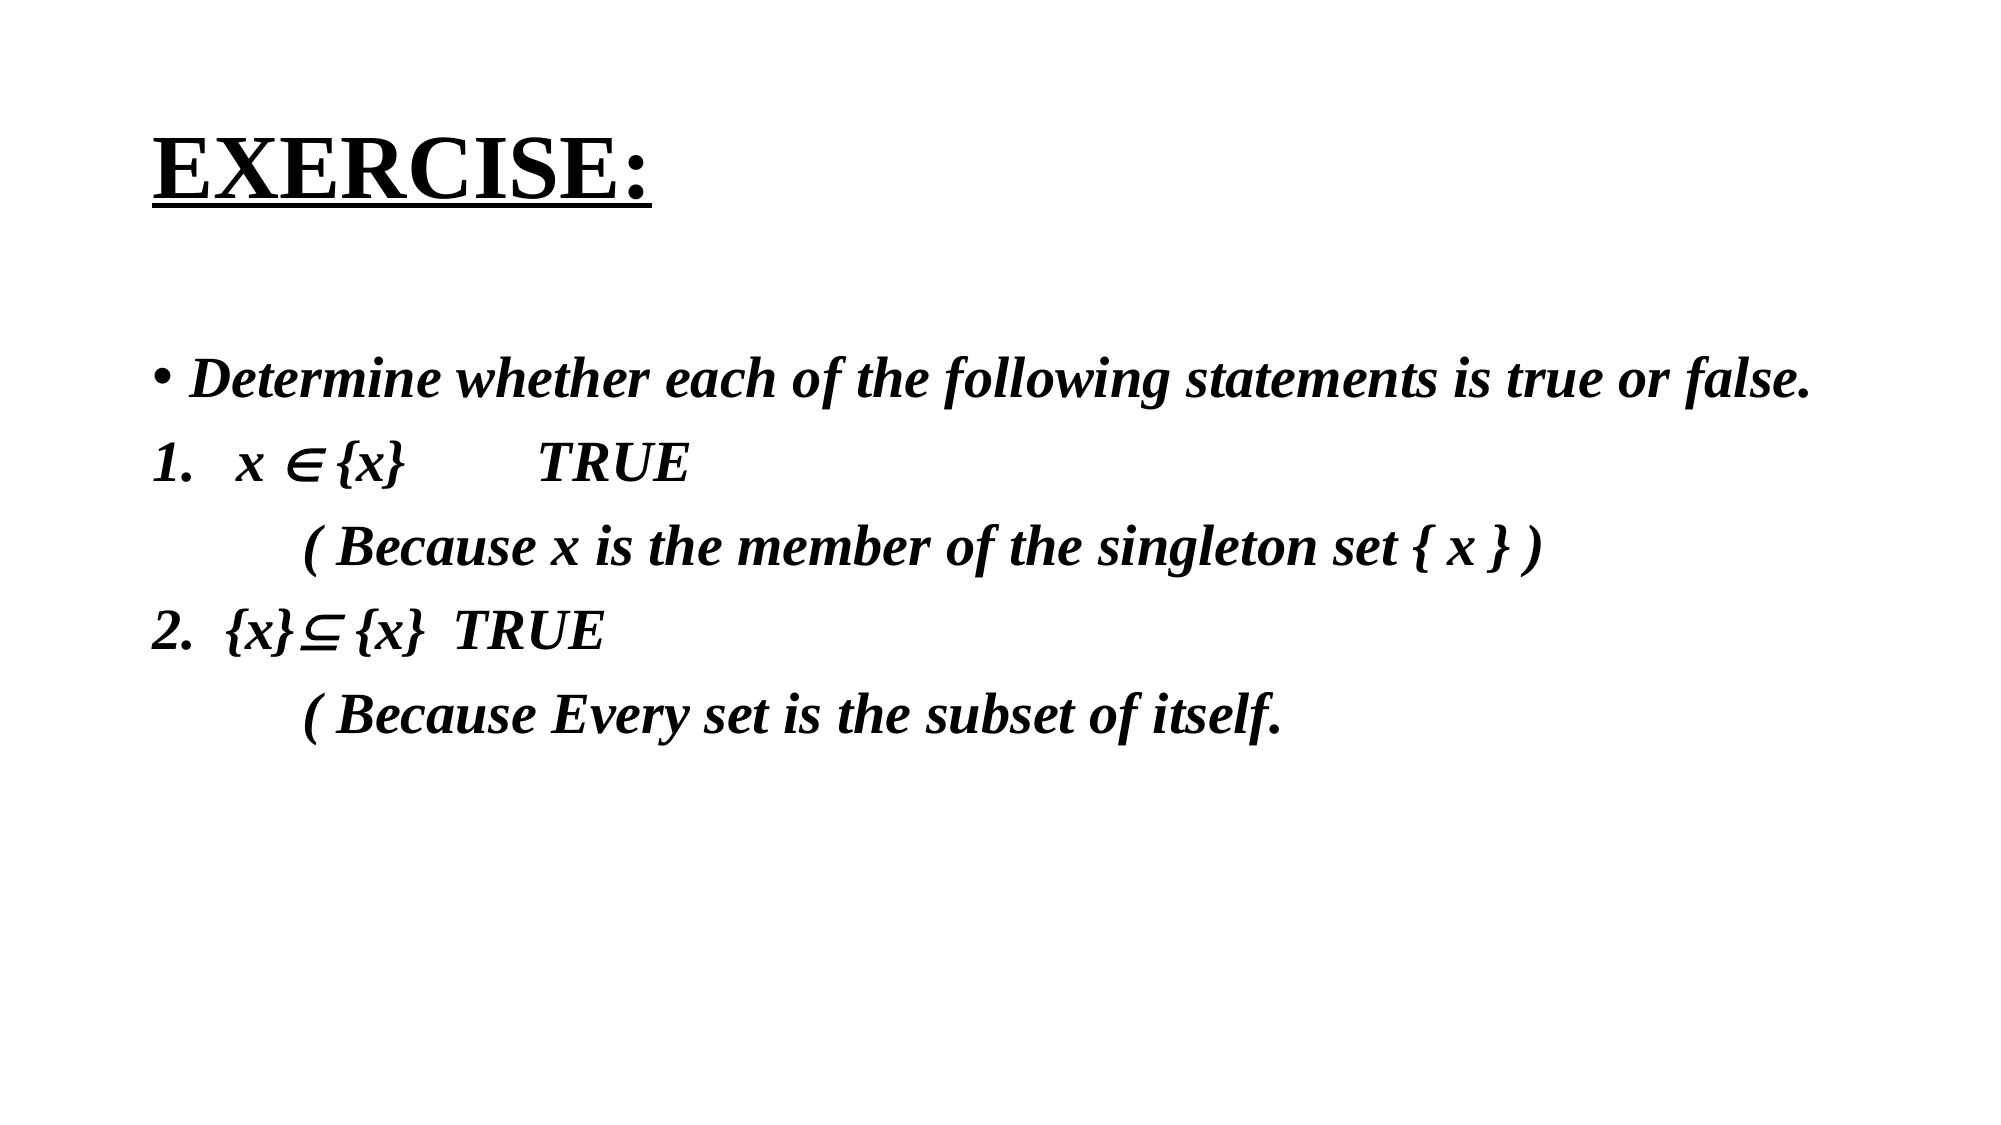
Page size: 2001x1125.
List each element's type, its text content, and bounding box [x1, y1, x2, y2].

list Determine whether each of the following statements is true or false. x Î {x} TRUE ( Because x is the member of the singleton set { x } ) 2. {x}Í {x} TRUE ( Because Every set is the subset of itself. [137, 249, 1863, 843]
title EXERCISE: [137, 59, 1863, 249]
